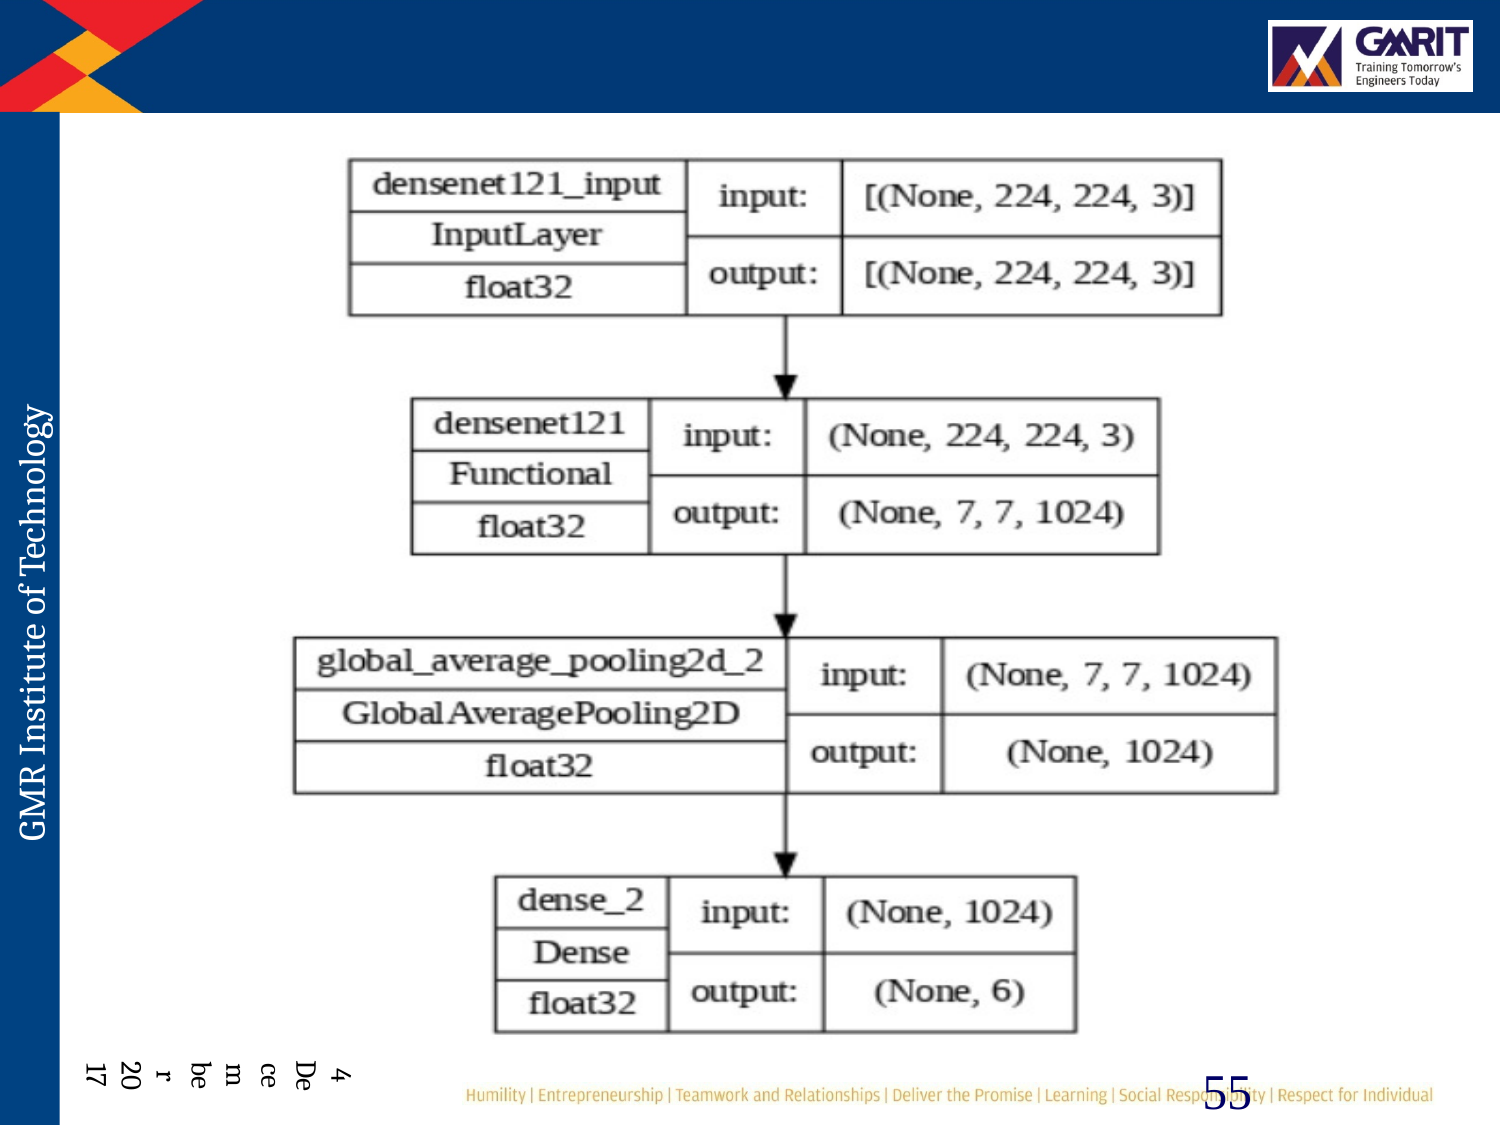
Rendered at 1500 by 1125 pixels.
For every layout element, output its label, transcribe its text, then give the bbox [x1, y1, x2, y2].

picture [0, 0, 1500, 113]
slide_number 55 [1187, 1052, 1500, 1104]
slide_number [73, 1044, 331, 1107]
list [280, 138, 1287, 1045]
picture [462, 1082, 1438, 1107]
